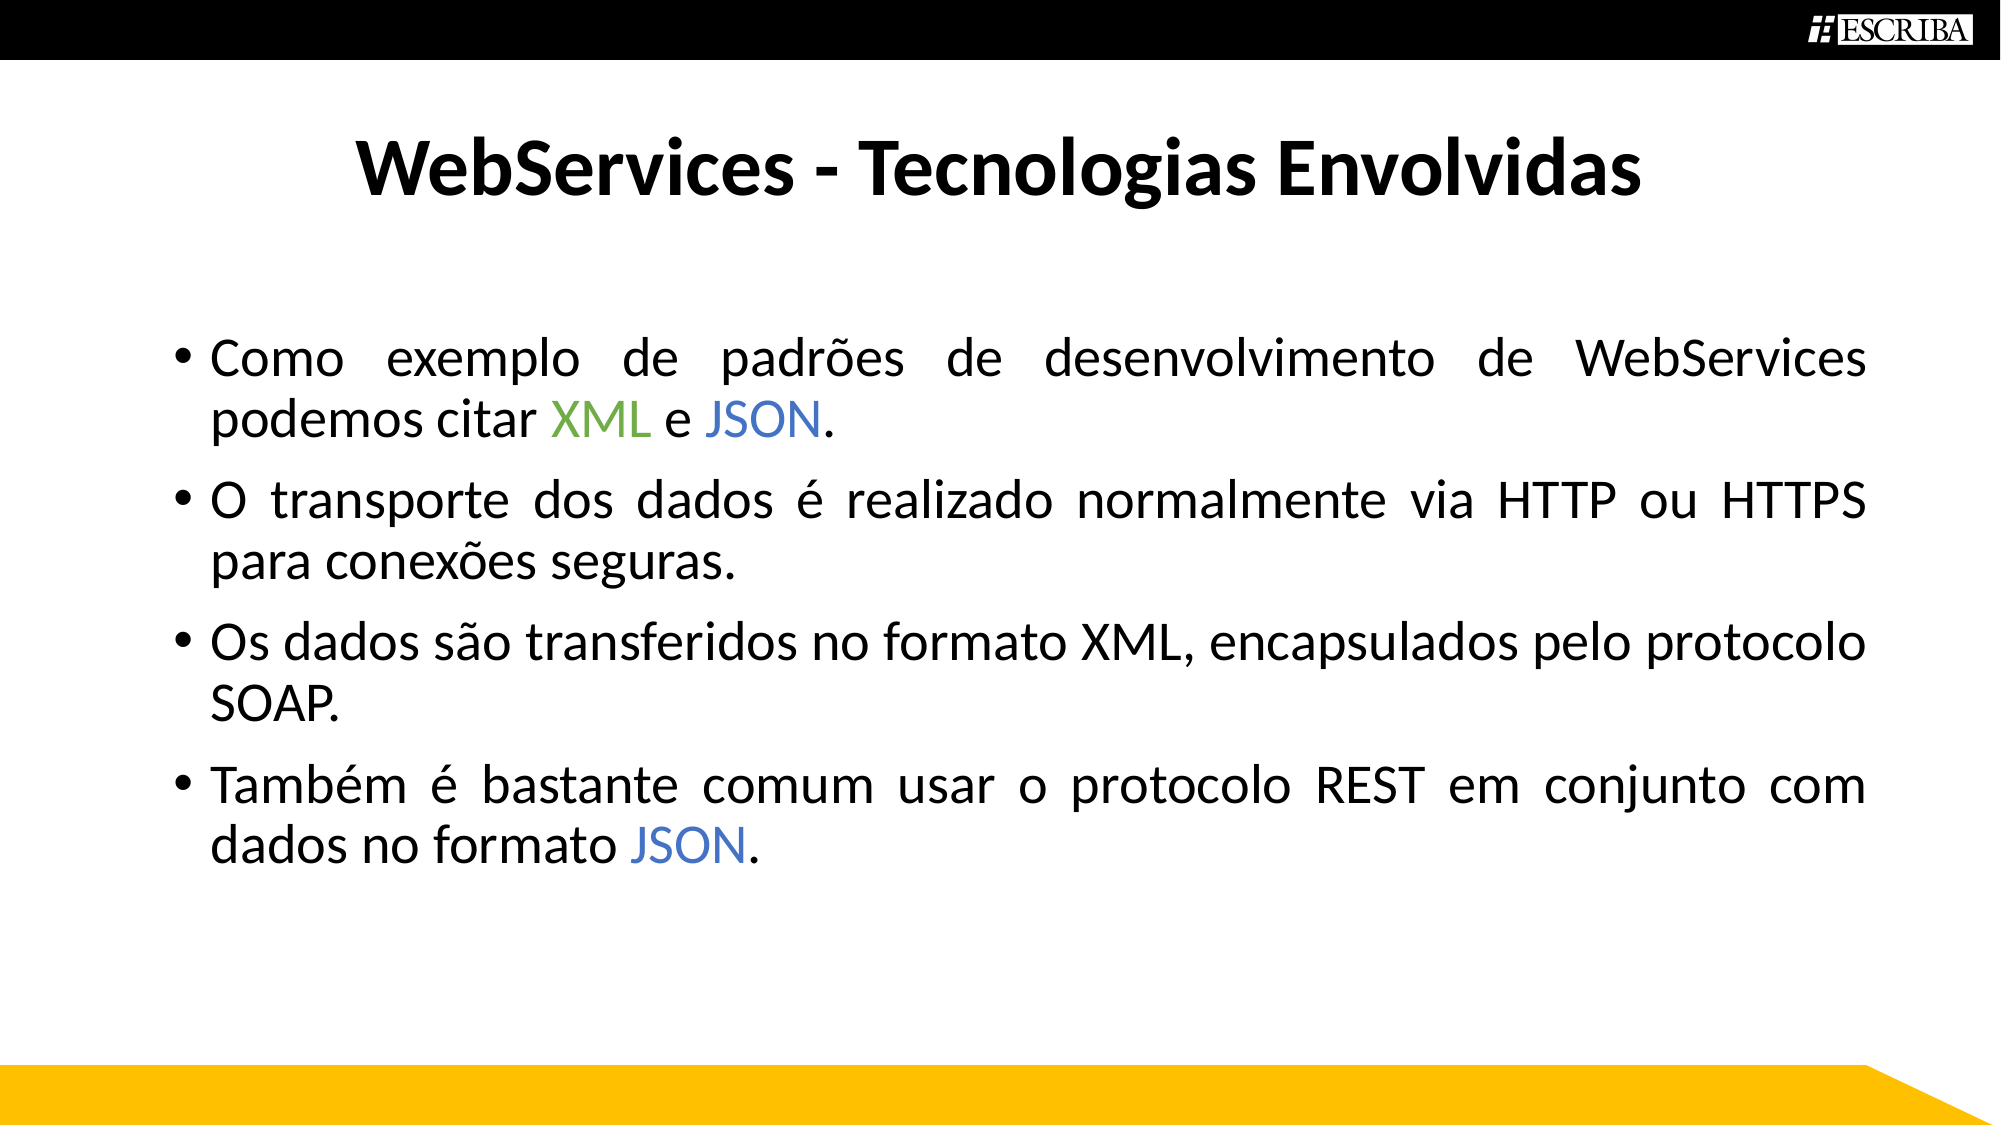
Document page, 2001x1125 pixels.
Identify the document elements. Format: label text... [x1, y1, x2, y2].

text_box [137, 299, 1863, 1043]
title WebServices - Tecnologias Envolvidas [137, 59, 1863, 278]
picture [1804, 13, 1974, 46]
text_box Como exemplo de padrões de desenvolvimento de WebServices podemos citar XML e JSON. O transporte dos dados é realizado normalmente via HTTP ou HTTPS para conexões seguras. Os dados são transferidos no formato XML, encapsulados pelo protocolo SOAP. Também é bastante comum usar o protocolo REST em conjunto com dados no formato JSON. [158, 320, 1884, 1064]
